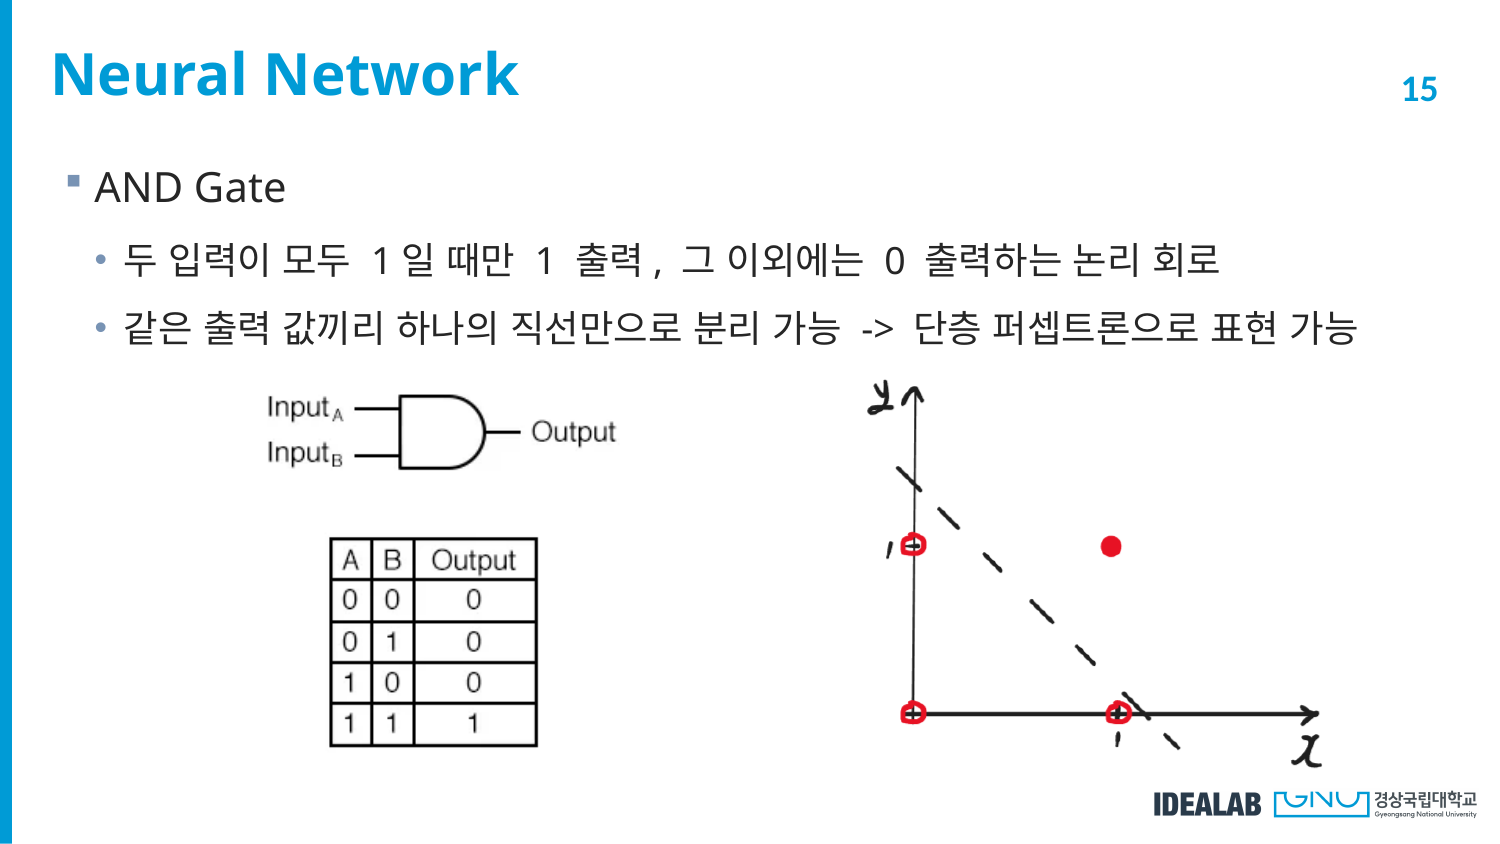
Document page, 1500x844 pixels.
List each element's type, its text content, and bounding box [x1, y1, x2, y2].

title Neural Network [35, 10, 1352, 143]
text_box AND Gate 두 입력이 모두 1일 때만 1 출력, 그 이외에는 0 출력하는 논리 회로 같은 출력 값끼리 하나의 직선만으로 분리 가능 -> 단층 퍼셉트론으로 표현 가능 [49, 148, 1451, 358]
picture [858, 355, 1340, 785]
picture [1153, 791, 1262, 817]
picture [1273, 788, 1479, 820]
picture [256, 373, 626, 760]
